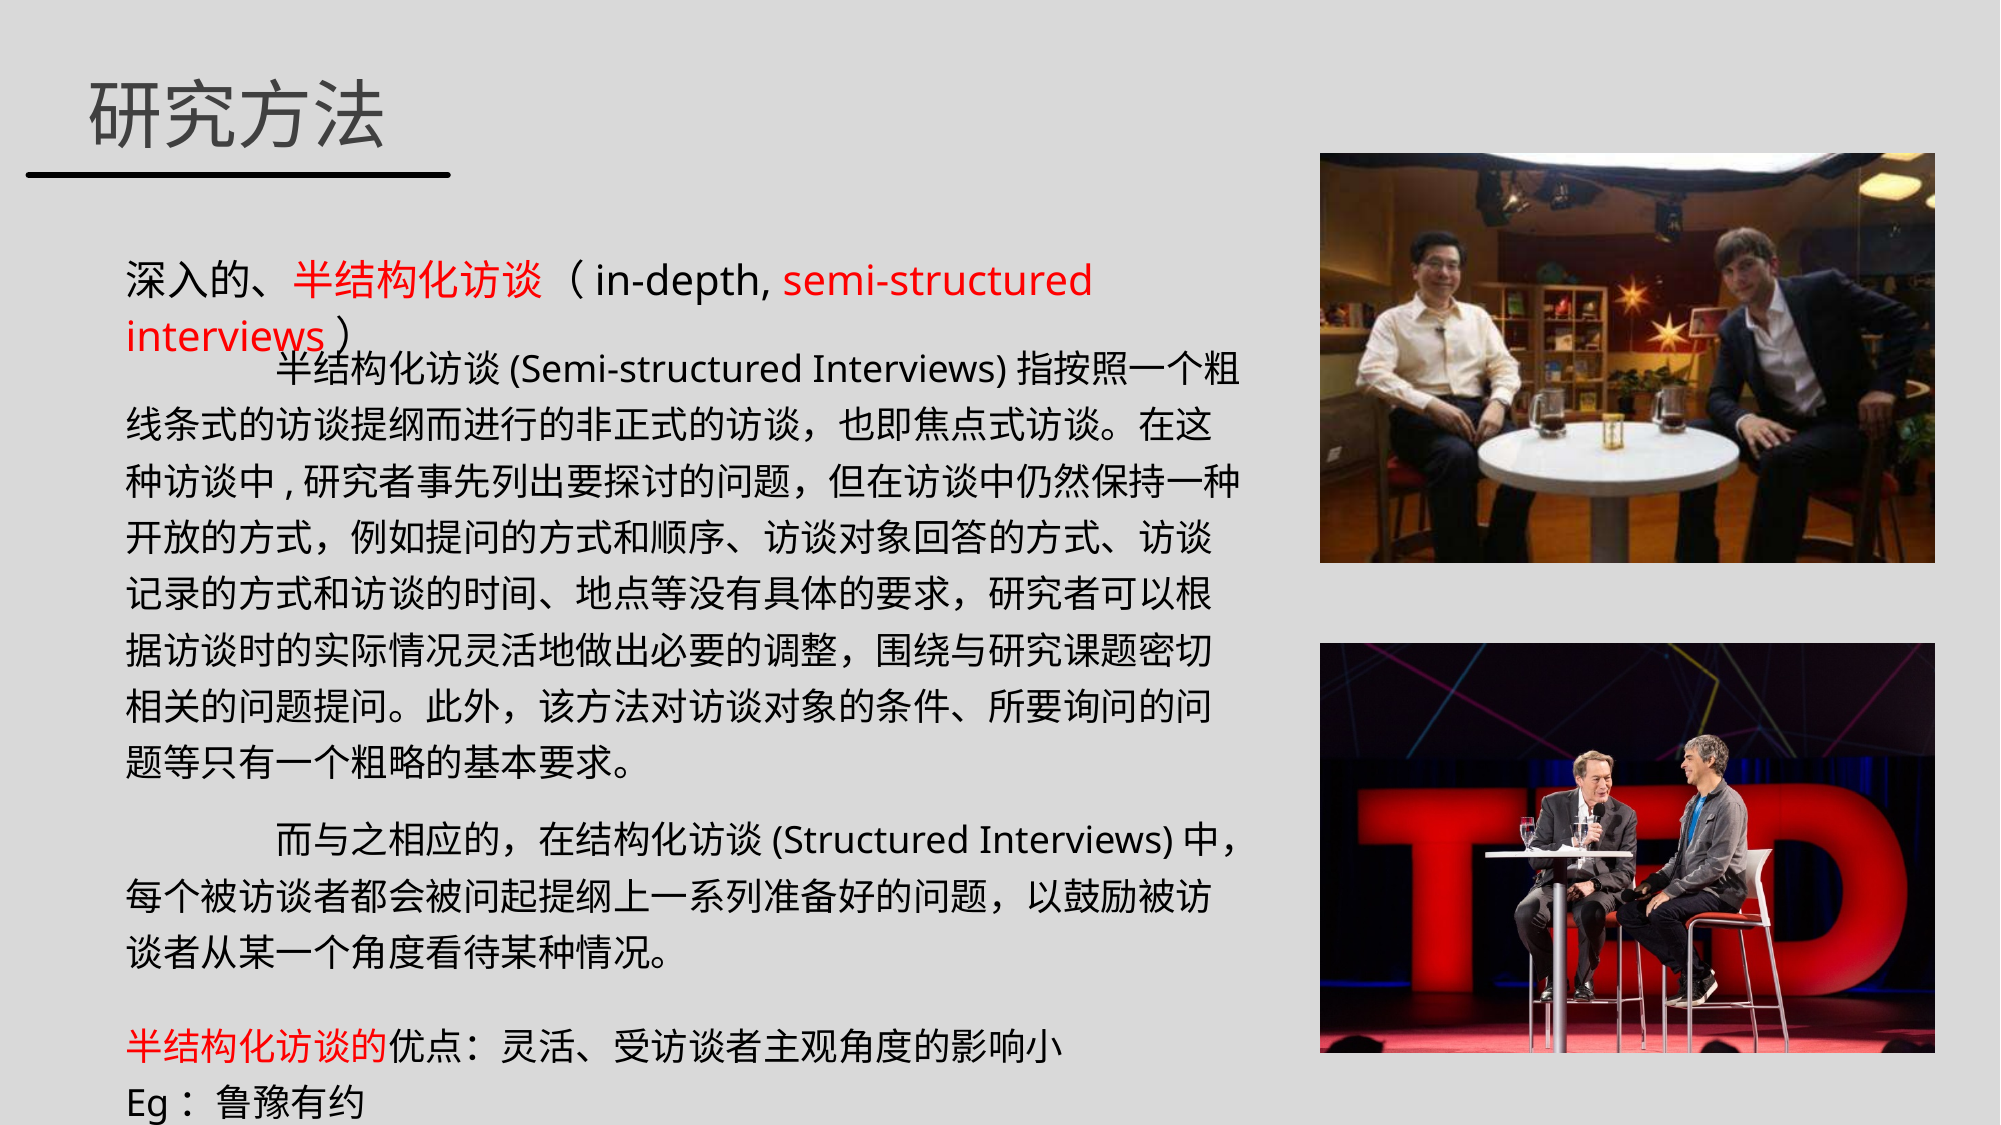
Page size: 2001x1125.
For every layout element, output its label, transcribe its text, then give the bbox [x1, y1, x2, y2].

text_box 半结构化访谈(Semi-structured Interviews)指按照一个粗线条式的访谈提纲而进行的非正式的访谈，也即焦点式访谈。在这种访谈中,研究者事先列出要探讨的问题，但在访谈中仍然保持一种开放的方式，例如提问的方式和顺序、访谈对象回答的方式、访谈记录的方式和访谈的时间、地点等没有具体的要求，研究者可以根据访谈时的实际情况灵活地做出必要的调整，围绕与研究课题密切相关的问题提问。此外，该方法对访谈对象的条件、所要询问的问题等只有一个粗略的基本要求。 [110, 326, 1261, 792]
text_box 深入的、半结构化访谈（in-depth, semi-structured interviews） [110, 240, 1261, 326]
text_box 半结构化访谈的优点：灵活、受访谈者主观角度的影响小 Eg：鲁豫有约 [110, 1004, 1261, 1125]
text_box 研究方法 [72, 60, 407, 166]
text_box 而与之相应的，在结构化访谈(Structured Interviews)中，每个被访谈者都会被问起提纲上一系列准备好的问题，以鼓励被访谈者从某一个角度看待某种情况。 [110, 797, 1261, 982]
picture [1320, 153, 1935, 563]
picture [1320, 643, 1935, 1053]
